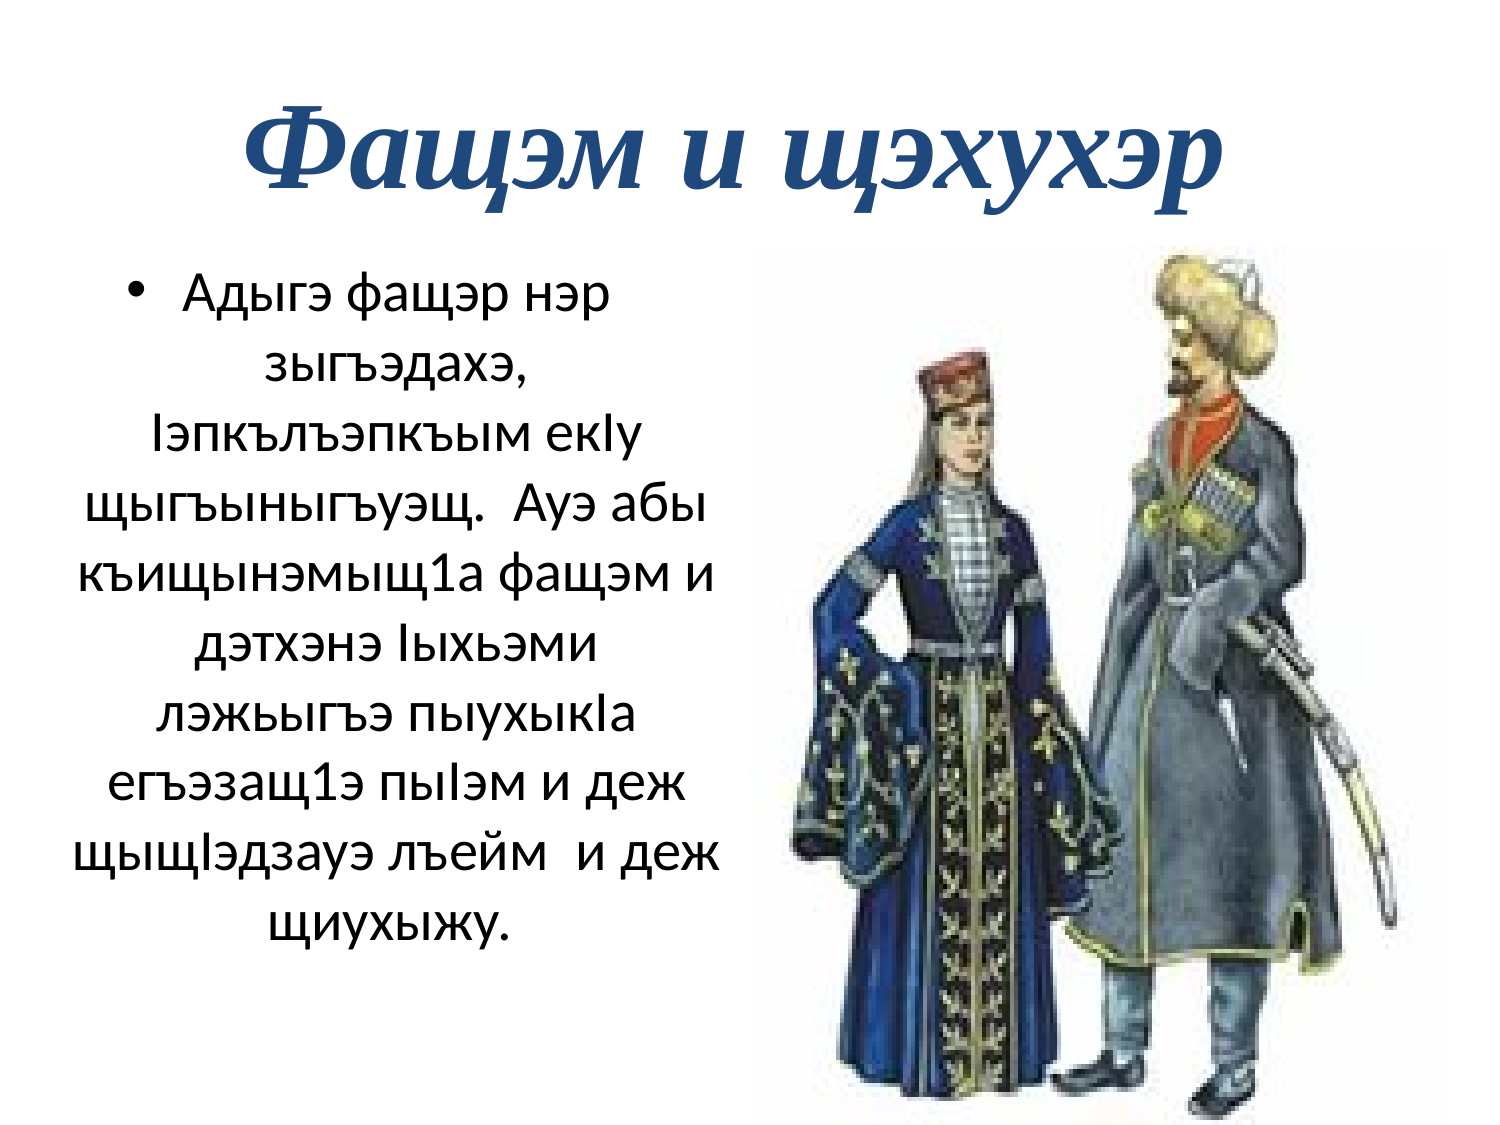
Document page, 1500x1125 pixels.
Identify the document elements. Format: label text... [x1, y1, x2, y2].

title Фащэм и щэхухэр [75, 45, 1425, 233]
list Адыгэ фащэр нэр зыгъэдахэ, Iэпкълъэпкъым екIу щыгъыныгъуэщ. Ауэ абы къищынэмыщ1а фащэм и дэтхэнэ Iыхьэми лэжьыгъэ пыухыкIа егъэзащ1э пыIэм и деж щыщIэдзауэ лъейм и деж щиухыжу. [0, 246, 738, 1125]
picture [749, 245, 1500, 1125]
